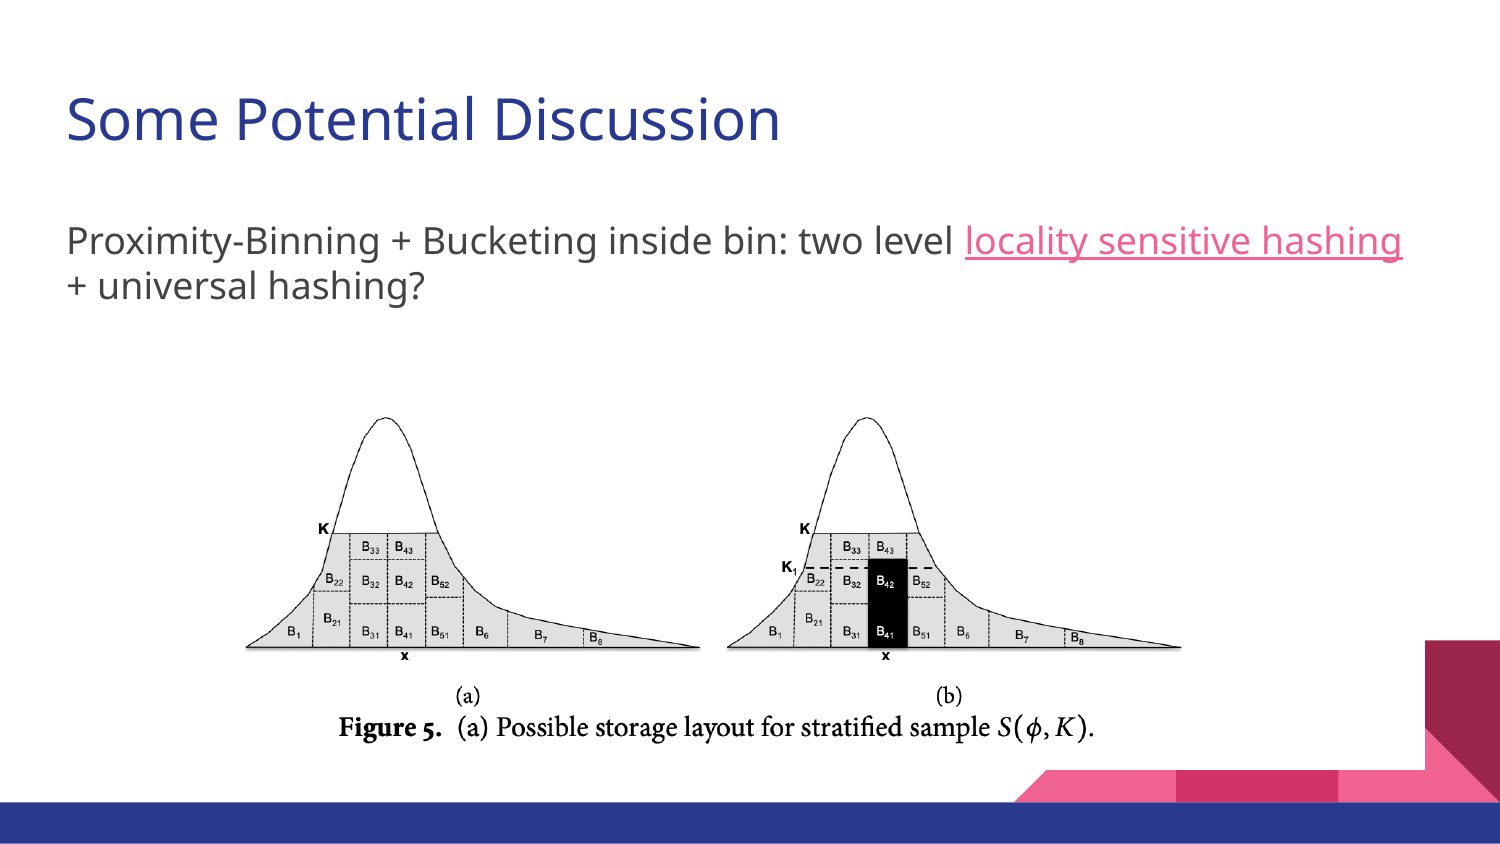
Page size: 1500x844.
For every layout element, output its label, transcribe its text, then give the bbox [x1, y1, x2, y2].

title Some Potential Discussion [51, 67, 1449, 167]
list Proximity-Binning + Bucketing inside bin: two level locality sensitive hashing + universal hashing? [51, 201, 1449, 798]
picture [38, 311, 1425, 770]
